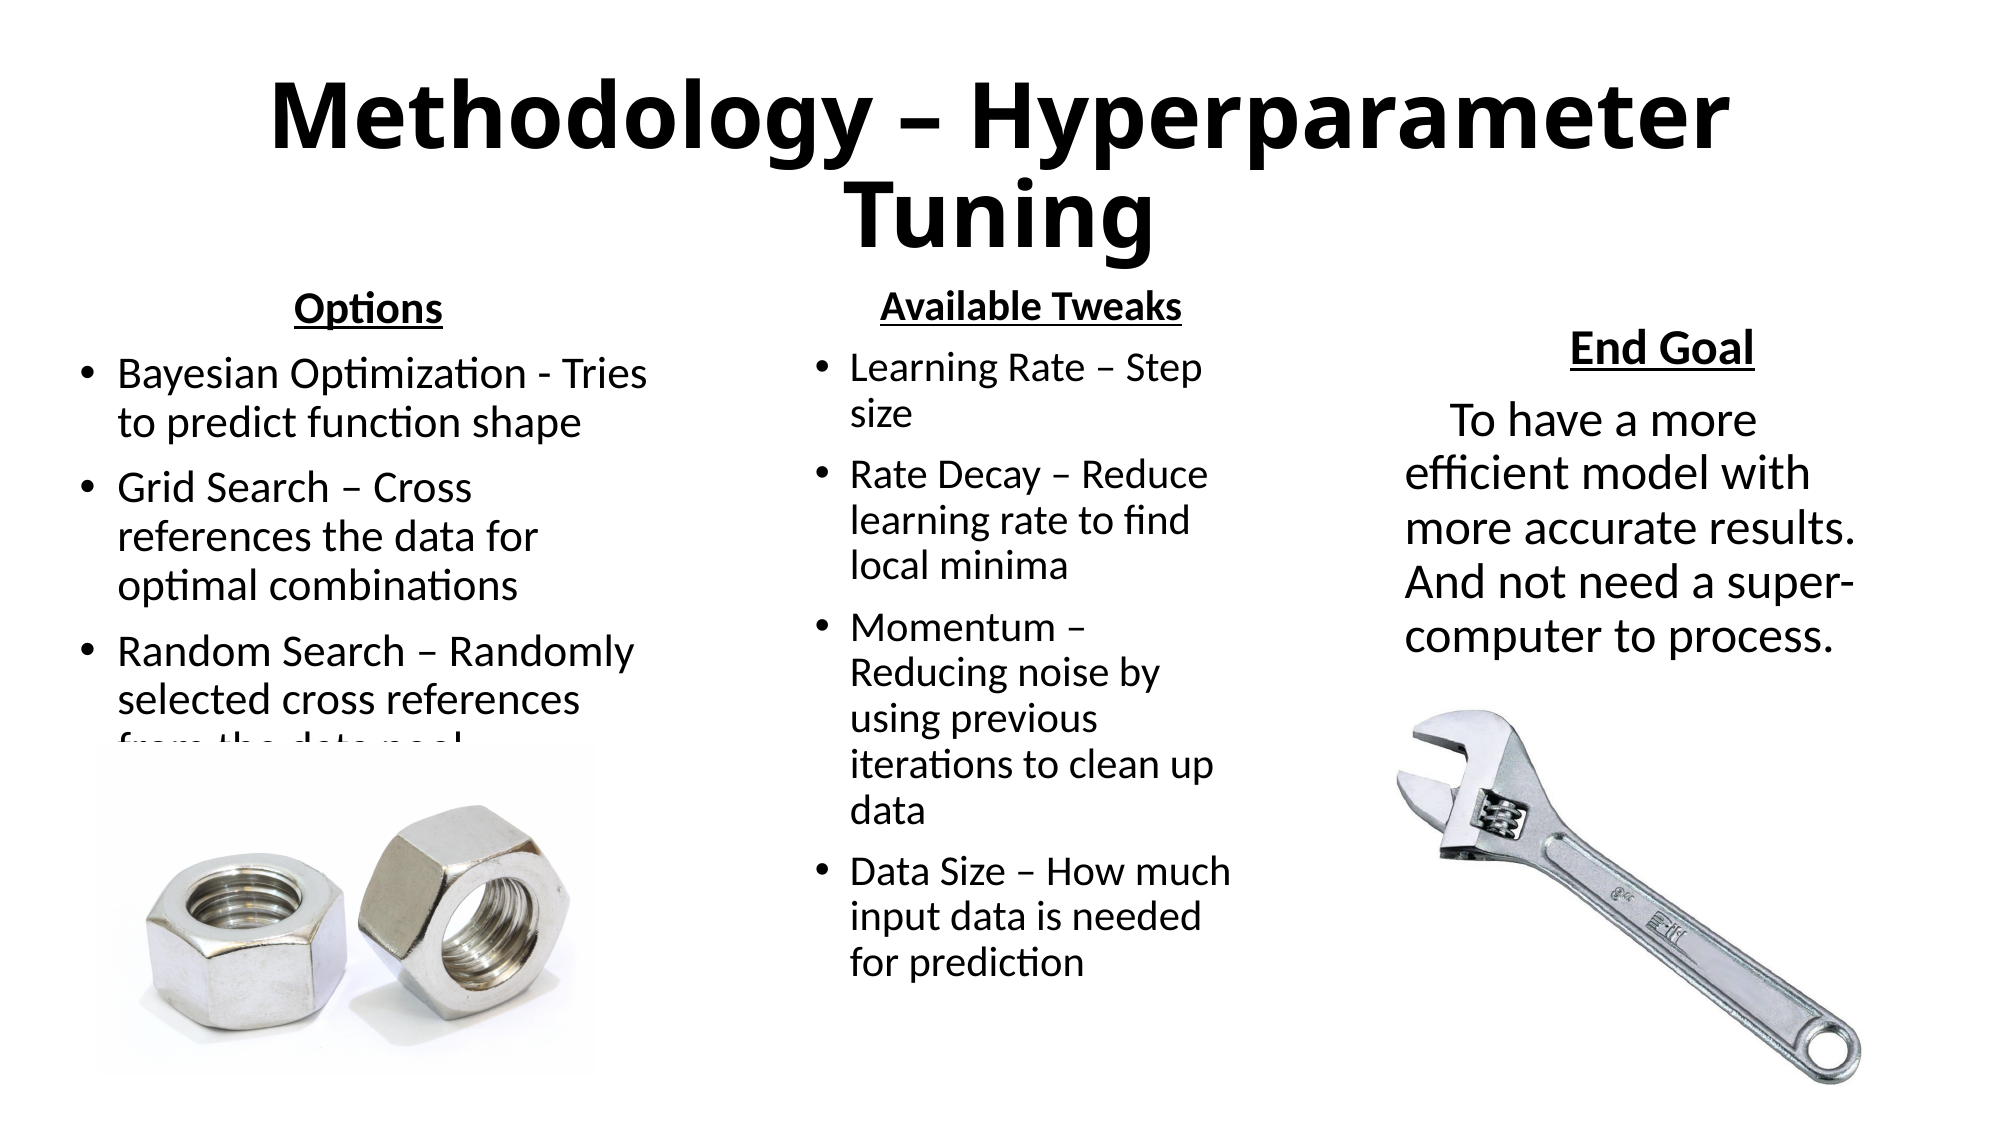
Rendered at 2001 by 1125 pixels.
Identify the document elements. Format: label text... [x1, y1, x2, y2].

text_box End Goal To have a more efficient model with more accurate results. And not need a super-computer to process. [1389, 313, 1936, 673]
picture [97, 742, 596, 1075]
text_box Available Tweaks Learning Rate – Step size Rate Decay – Reduce learning rate to find local minima Momentum – Reducing noise by using previous iterations to clean up data Data Size – How much input data is needed for prediction [799, 276, 1263, 994]
list Options Bayesian Optimization - Tries to predict function shape Grid Search – Cross references the data for optimal combinations Random Search – Randomly selected cross references from the data pool [64, 276, 673, 794]
title Methodology – Hyperparameter Tuning [137, 59, 1863, 278]
picture [1394, 708, 1863, 1087]
